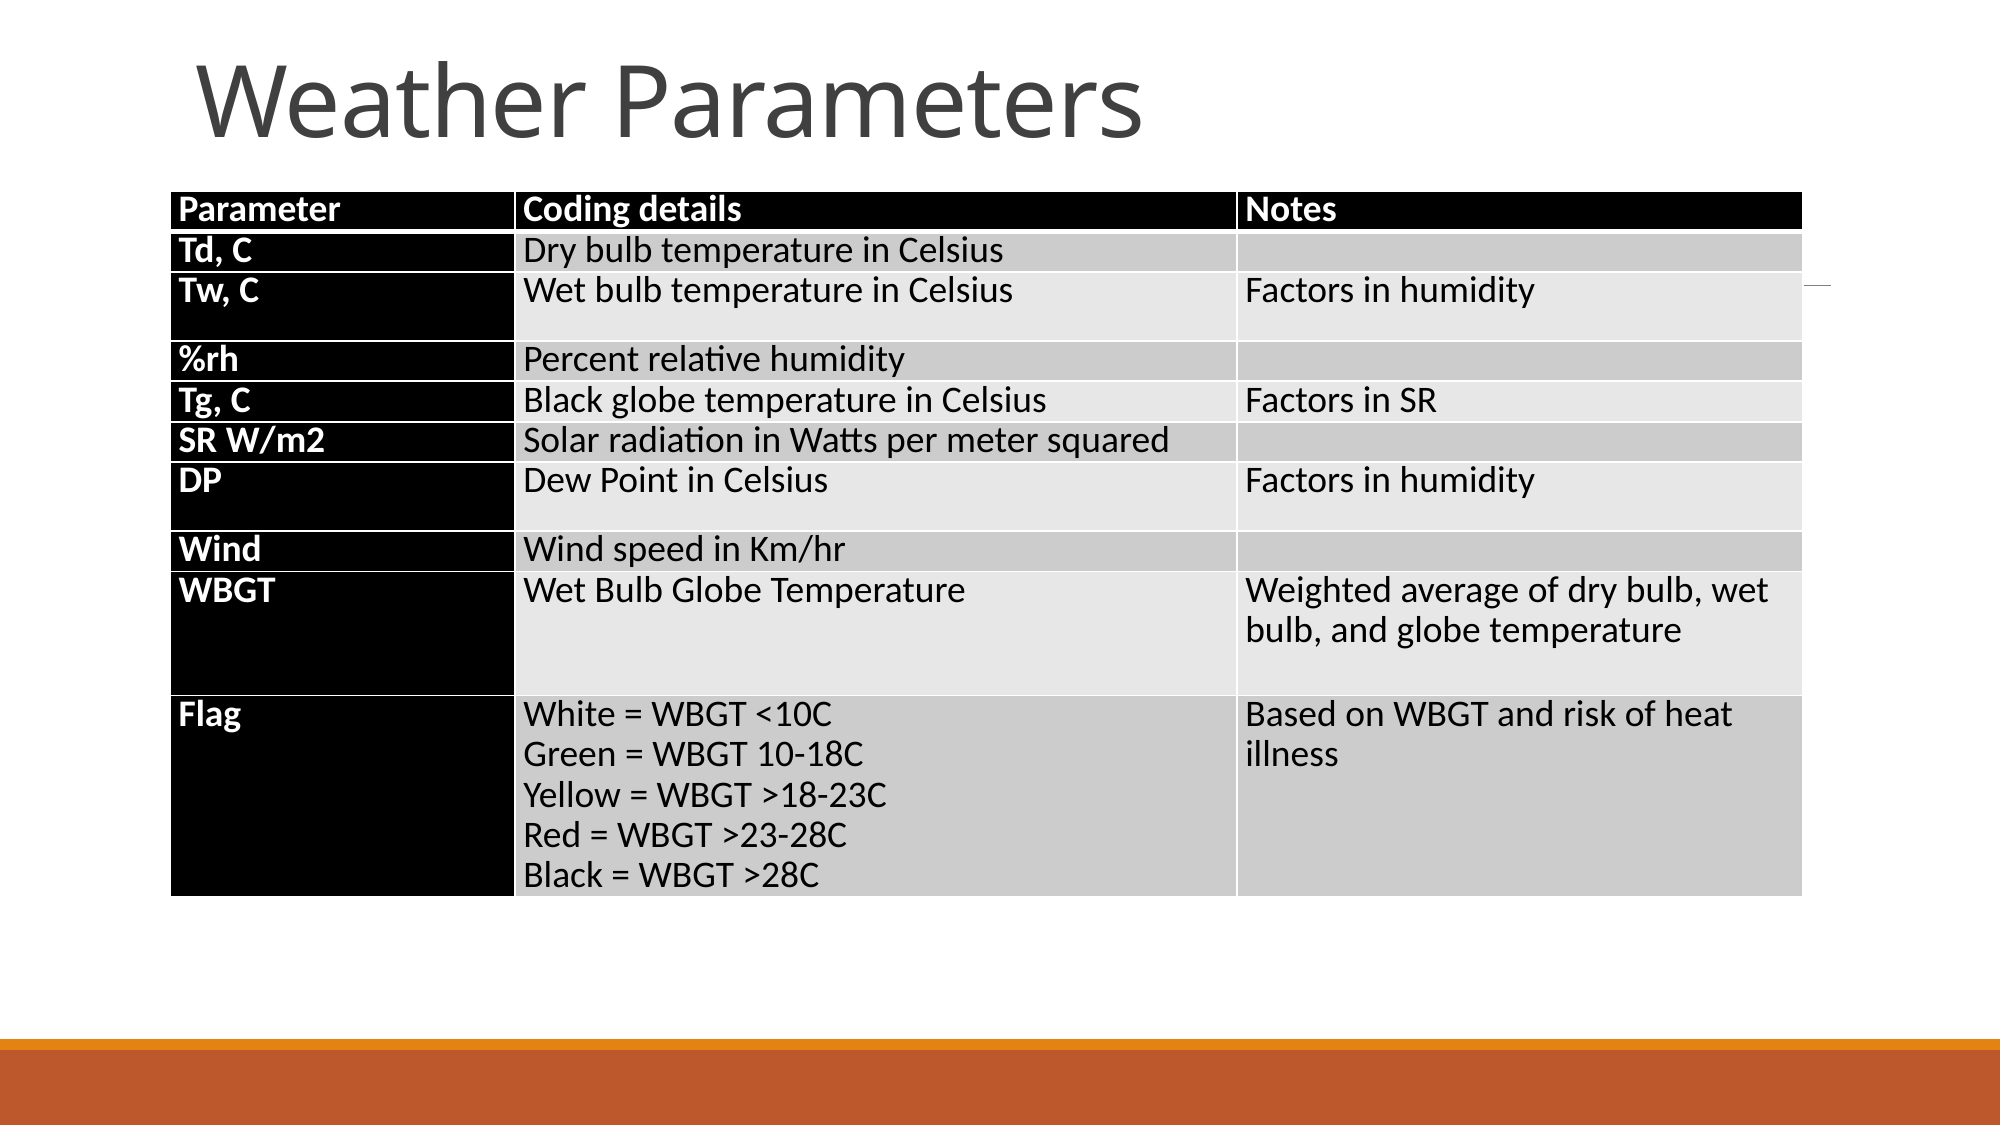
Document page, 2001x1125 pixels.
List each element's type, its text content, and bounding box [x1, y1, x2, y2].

table_cell Wet bulb temperature in Celsius [516, 273, 1236, 340]
table_cell Tg, C [171, 382, 514, 421]
table_cell Wet Bulb Globe Temperature [516, 572, 1236, 695]
table_cell DP [171, 463, 514, 530]
table_cell Percent relative humidity [516, 342, 1236, 380]
table_cell Wind [171, 532, 514, 571]
table_cell Dew Point in Celsius [516, 463, 1236, 530]
table_cell Black globe temperature in Celsius [516, 382, 1236, 421]
table_cell %rh [171, 342, 514, 380]
table_cell Dry bulb temperature in Celsius [516, 234, 1236, 271]
table_cell [1238, 234, 1802, 271]
table_header Notes [1238, 192, 1802, 229]
table_cell Weighted average of dry bulb, wet bulb, and globe temperature [1238, 572, 1802, 695]
table_cell WBGT [171, 572, 514, 695]
table_cell Wind speed in Km/hr [516, 532, 1236, 571]
table_cell White = WBGT <10C Green = WBGT 10-18C Yellow = WBGT >18-23C Red = WBGT >23-28C Black = WBGT >28C [516, 696, 1236, 896]
table_cell Factors in humidity [1238, 273, 1802, 340]
table_cell Tw, C [171, 273, 514, 340]
table_cell Flag [171, 696, 514, 896]
table_header Coding details [516, 192, 1236, 229]
table_cell [1238, 532, 1802, 571]
table_cell Factors in SR [1238, 382, 1802, 421]
table_cell [1238, 342, 1802, 380]
table_cell Solar radiation in Watts per meter squared [516, 423, 1236, 461]
table_cell Factors in humidity [1238, 463, 1802, 530]
table_cell Based on WBGT and risk of heat illness [1238, 696, 1802, 896]
title Weather Parameters [180, 47, 1830, 285]
table_header Parameter [171, 192, 514, 229]
table_cell Td, C [171, 234, 514, 271]
table_cell SR W/m2 [171, 423, 514, 461]
table_cell [1238, 423, 1802, 461]
